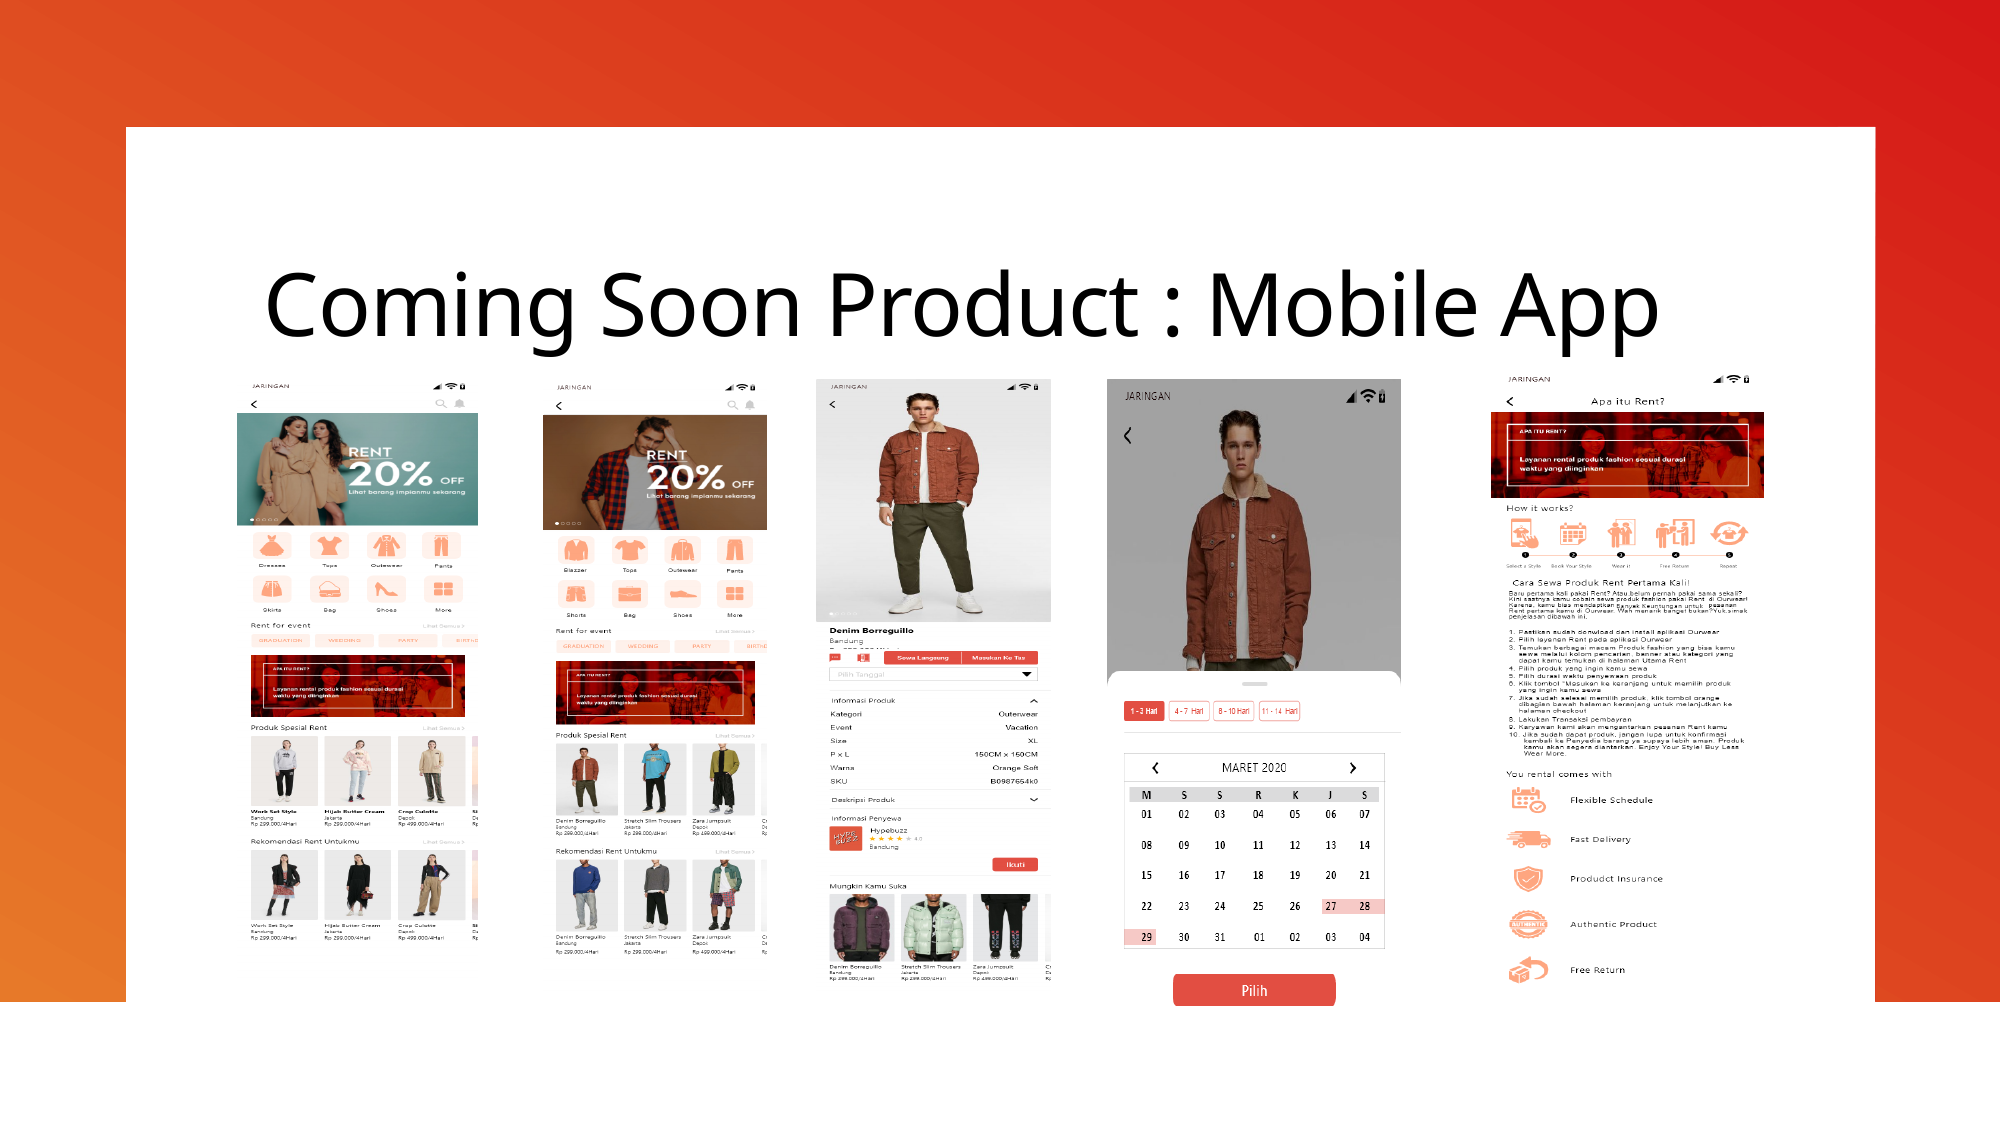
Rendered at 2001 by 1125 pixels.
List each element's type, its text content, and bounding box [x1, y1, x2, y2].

picture [1107, 379, 1401, 1032]
picture [542, 379, 767, 991]
title Coming Soon Product : Mobile App [248, 248, 1749, 369]
picture [816, 379, 1051, 991]
picture [1491, 369, 1764, 1032]
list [237, 378, 478, 978]
